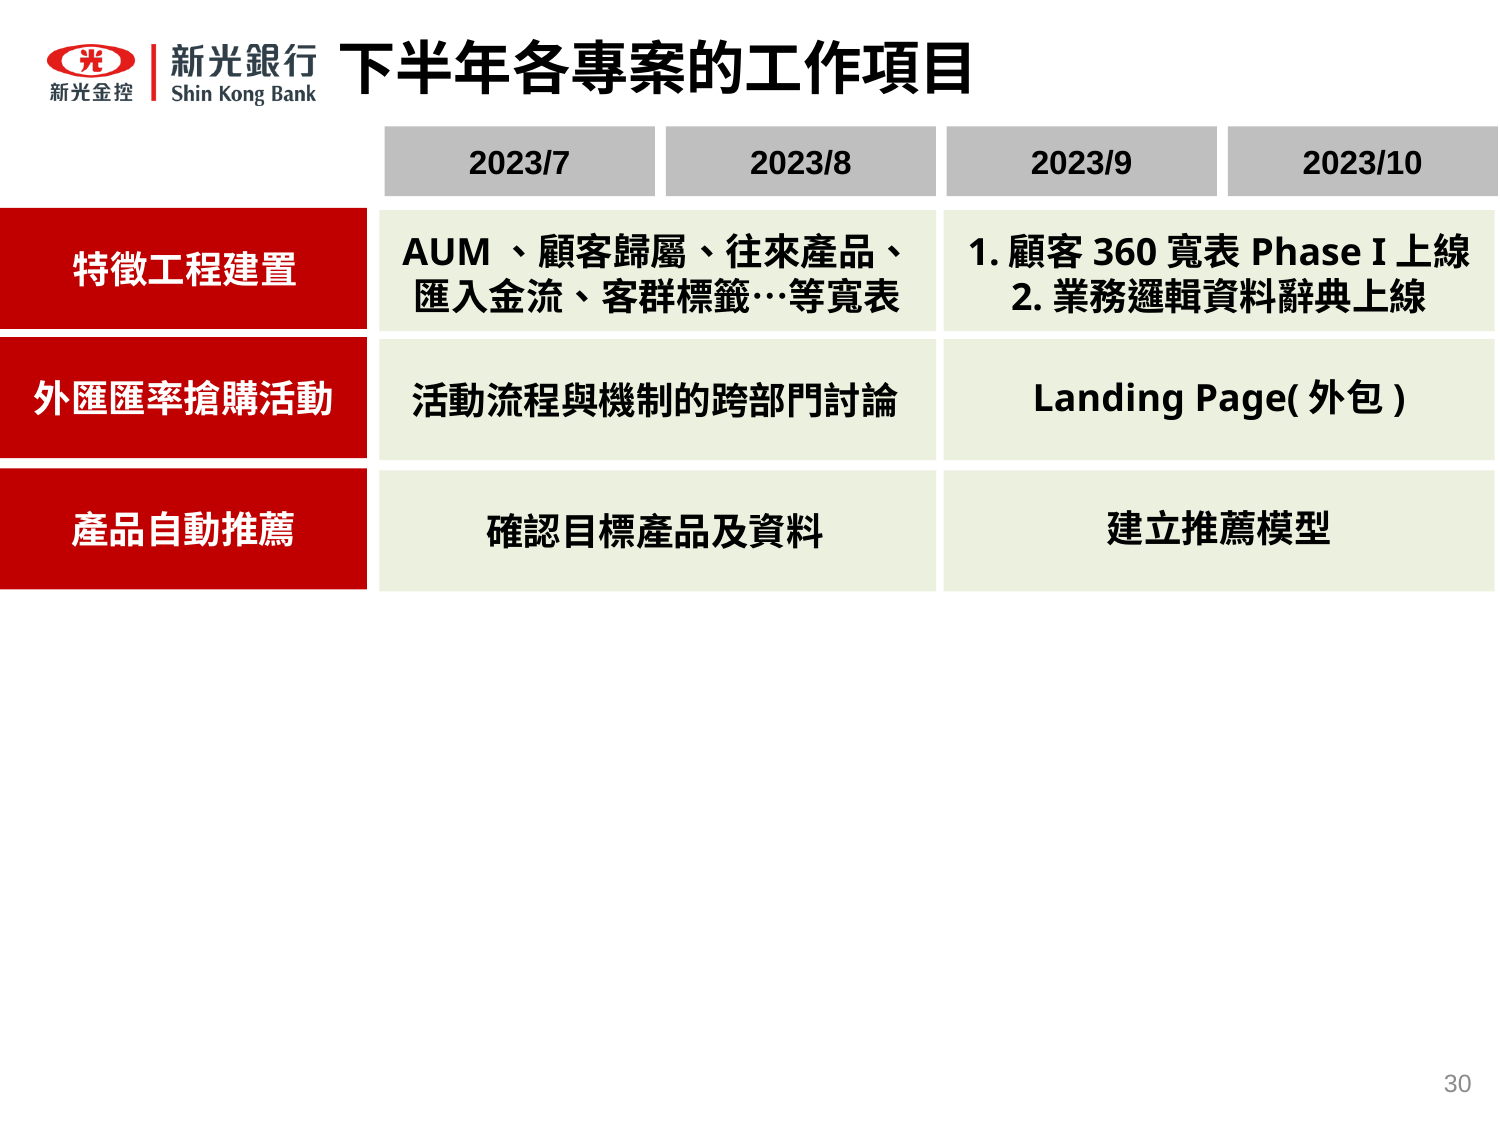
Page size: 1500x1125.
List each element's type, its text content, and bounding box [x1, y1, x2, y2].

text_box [0, 468, 368, 590]
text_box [0, 336, 368, 459]
text_box 2023/8 [665, 126, 936, 197]
picture [47, 44, 316, 106]
text_box 2023/10 [1227, 126, 1498, 197]
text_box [376, 470, 937, 592]
text_box 2023/7 [384, 126, 655, 197]
slide_number 30 [1149, 1052, 1487, 1113]
title 下半年各專案的工作項目 [322, 13, 1466, 118]
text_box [943, 209, 1496, 332]
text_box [943, 338, 1496, 461]
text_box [943, 470, 1496, 592]
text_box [0, 207, 368, 330]
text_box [376, 338, 937, 461]
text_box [379, 209, 937, 332]
text_box 2023/9 [946, 126, 1217, 197]
